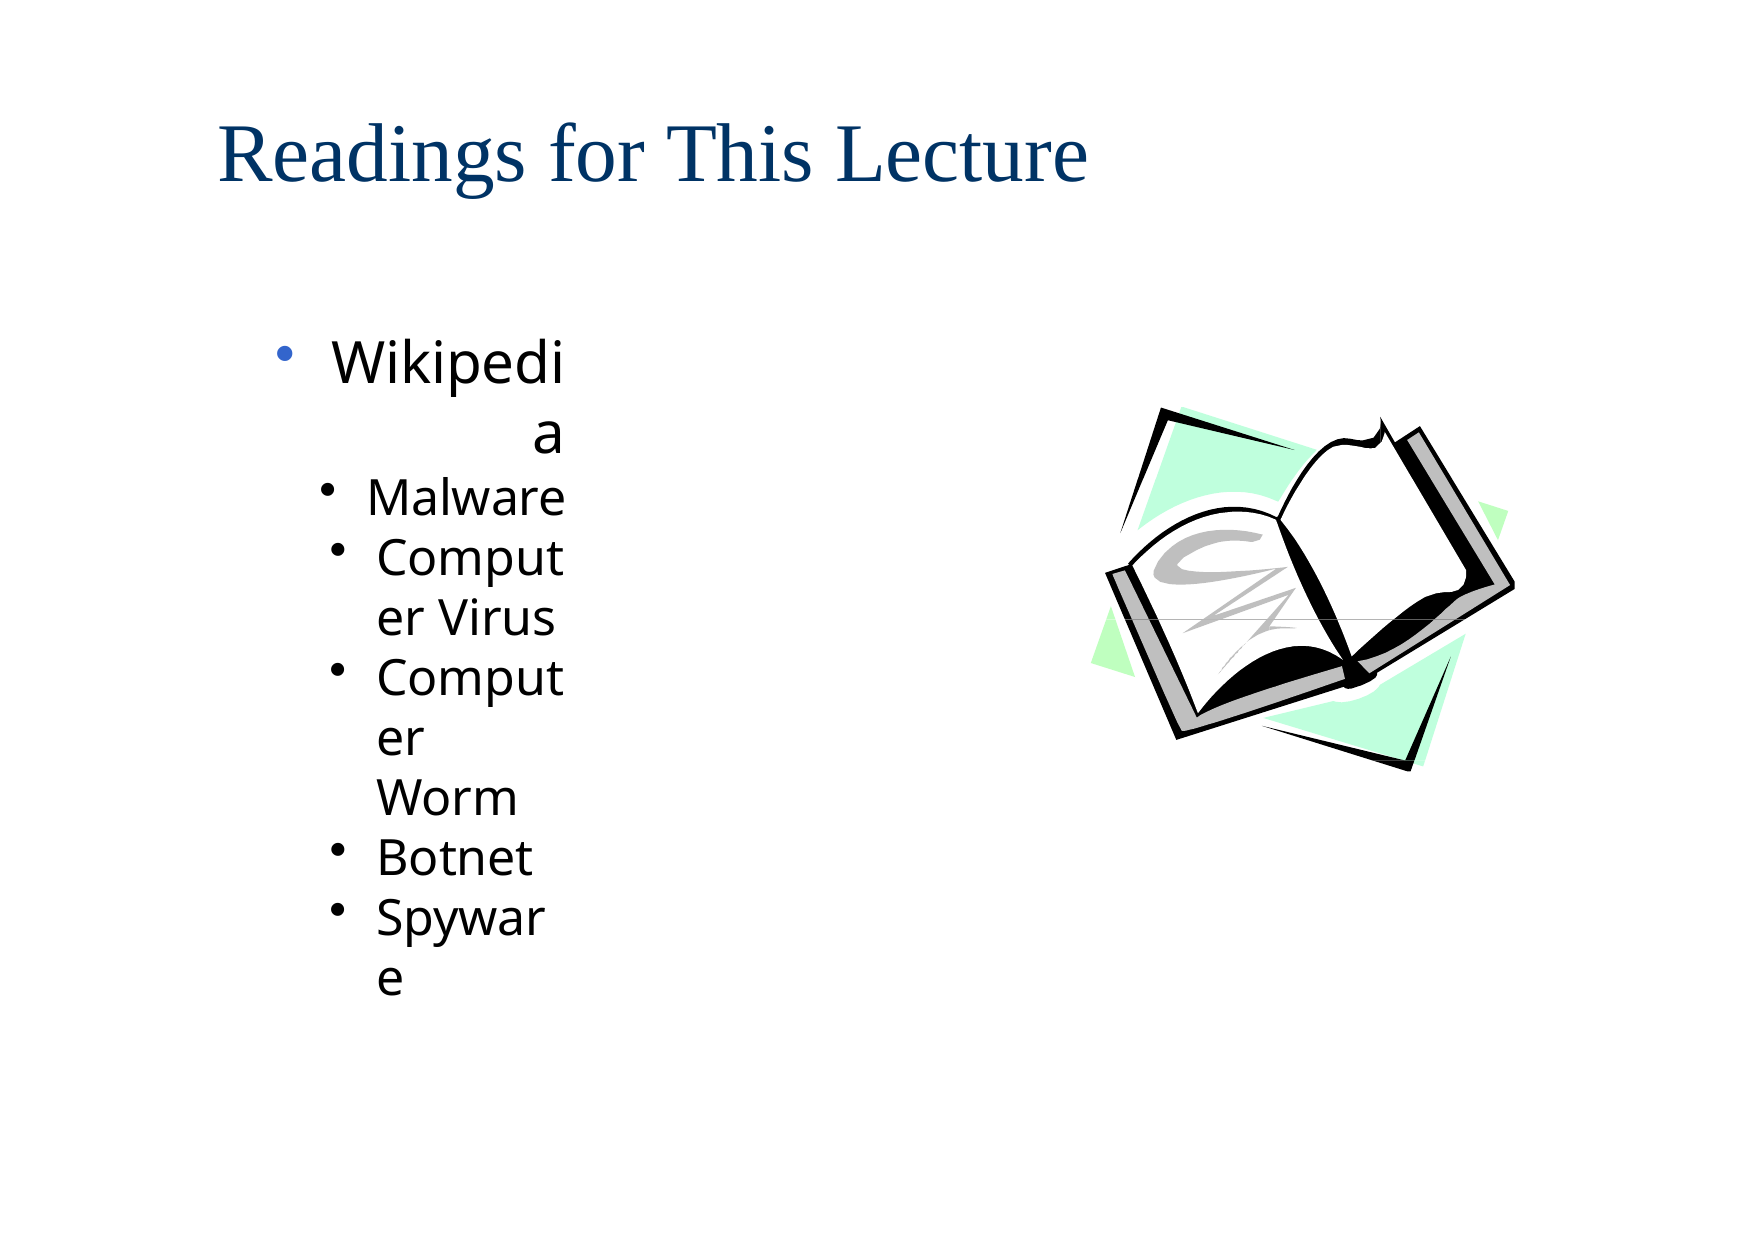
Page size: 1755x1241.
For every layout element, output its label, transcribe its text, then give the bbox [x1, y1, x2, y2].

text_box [1090, 619, 1466, 772]
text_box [126, 406, 1628, 761]
title Readings for This Lecture [215, 96, 1092, 306]
text_box Wikipedia Malware Computer Virus Computer Worm Botnet Spyware [252, 323, 746, 405]
text_box Wikipedia Malware Computer Virus Computer Worm Botnet Spyware [252, 768, 746, 1006]
